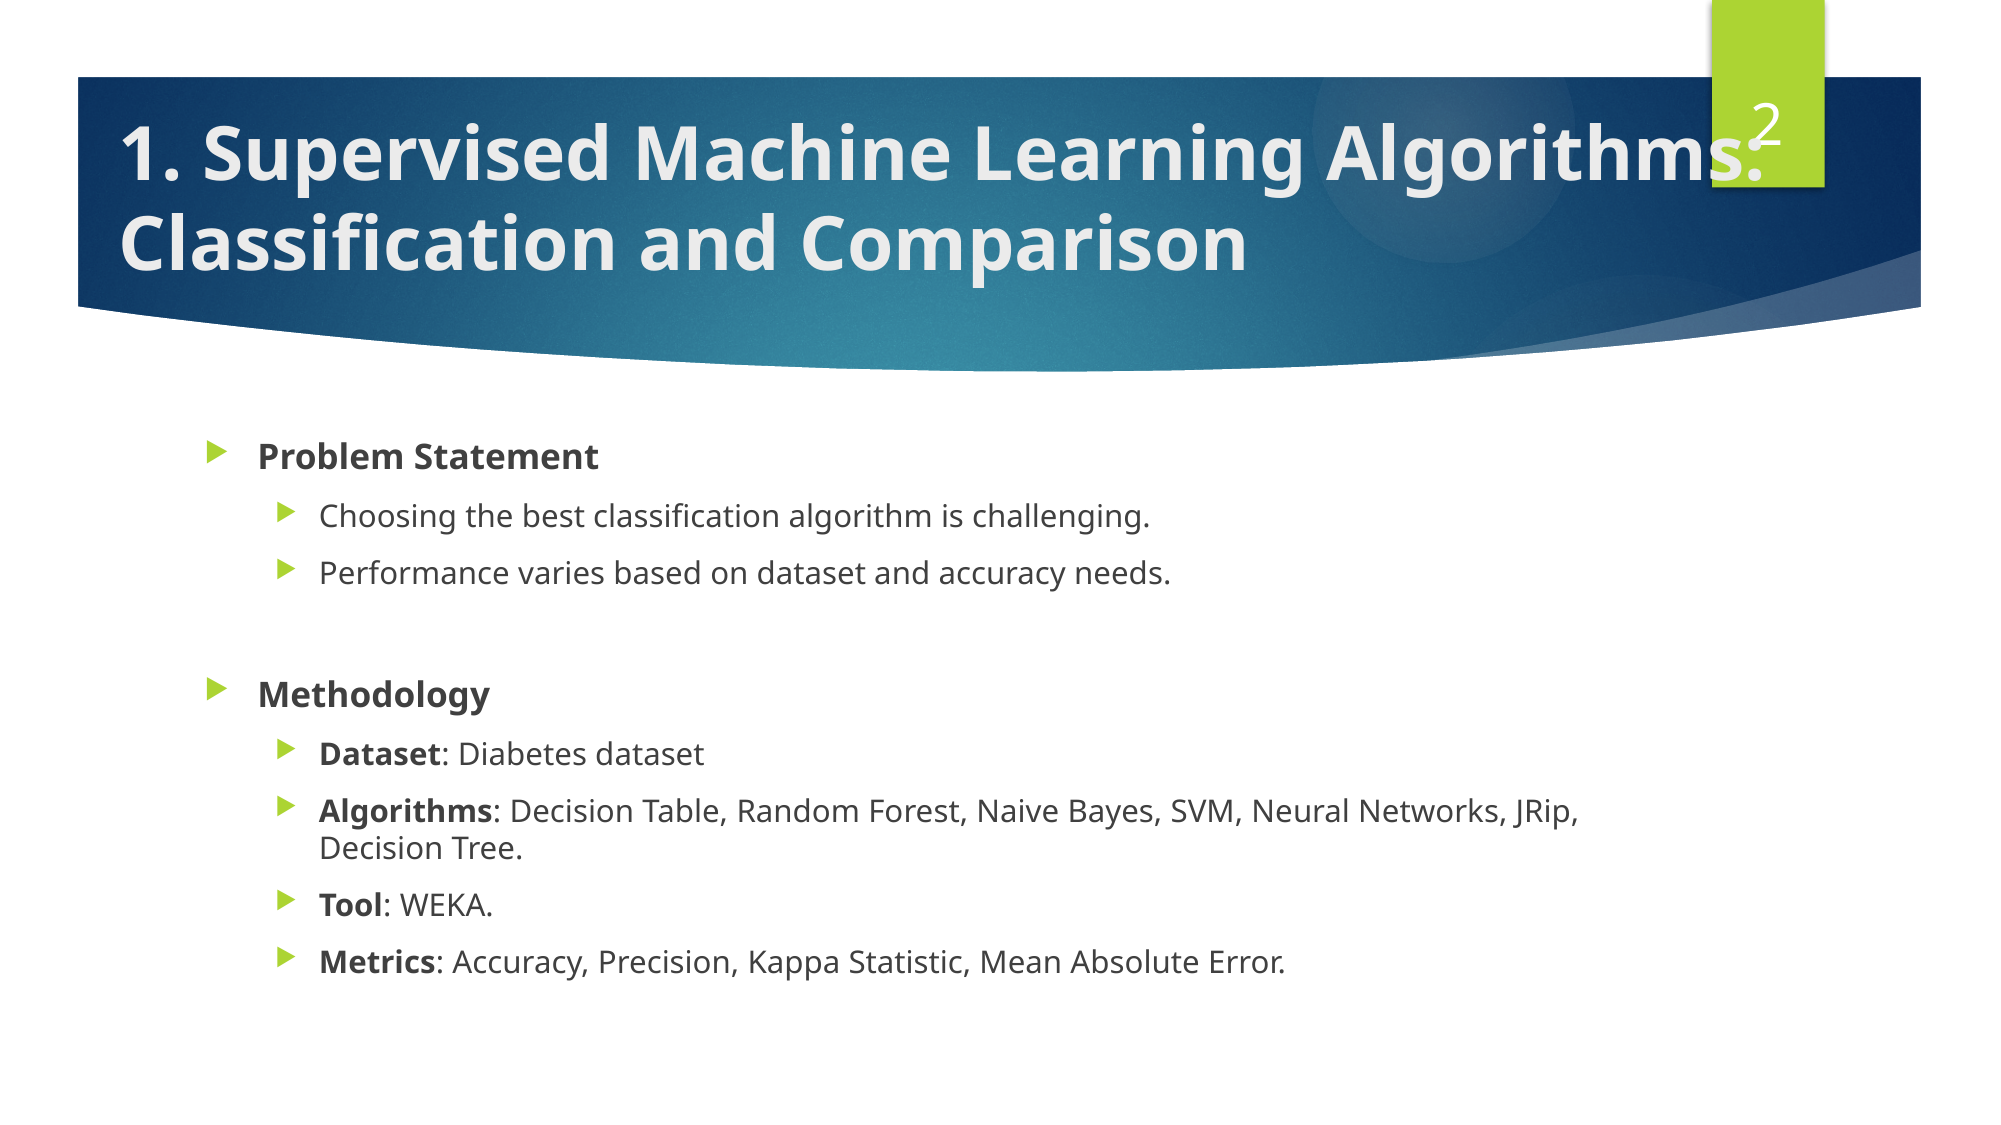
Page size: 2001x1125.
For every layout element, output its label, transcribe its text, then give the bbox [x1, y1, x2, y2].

list Problem Statement Choosing the best classification algorithm is challenging. Performance varies based on dataset and accuracy needs. Methodology Dataset: Diabetes dataset Algorithms: Decision Table, Random Forest, Naive Bayes, SVM, Neural Networks, JRip, Decision Tree. Tool: WEKA. Metrics: Accuracy, Precision, Kappa Statistic, Mean Absolute Error. [189, 427, 1627, 988]
title 1. Supervised Machine Learning Algorithms: Classification and Comparison [103, 137, 1796, 254]
slide_number 2 [1698, 48, 1836, 175]
